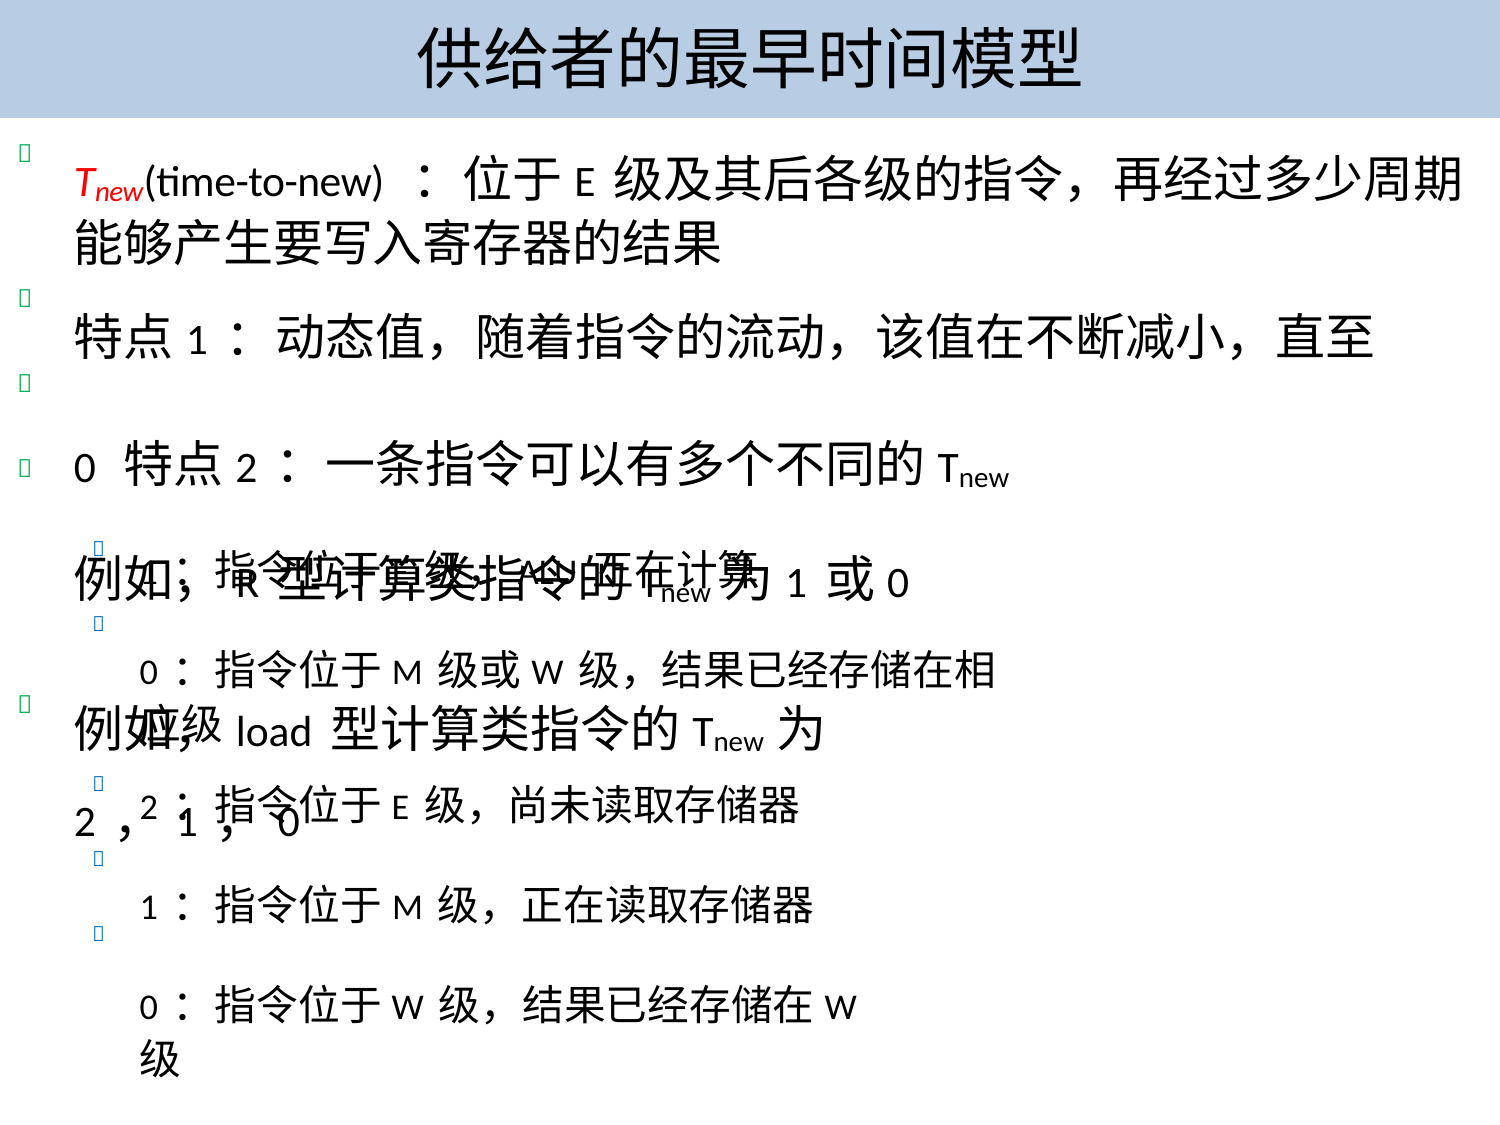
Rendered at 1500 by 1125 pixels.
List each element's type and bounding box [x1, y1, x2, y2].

text_box [15, 282, 42, 313]
text_box [15, 137, 42, 168]
text_box [15, 453, 42, 484]
text_box [90, 920, 116, 946]
text_box [15, 367, 42, 398]
text_box [15, 688, 42, 719]
text_box [71, 122, 1474, 1083]
title [414, 18, 1086, 122]
